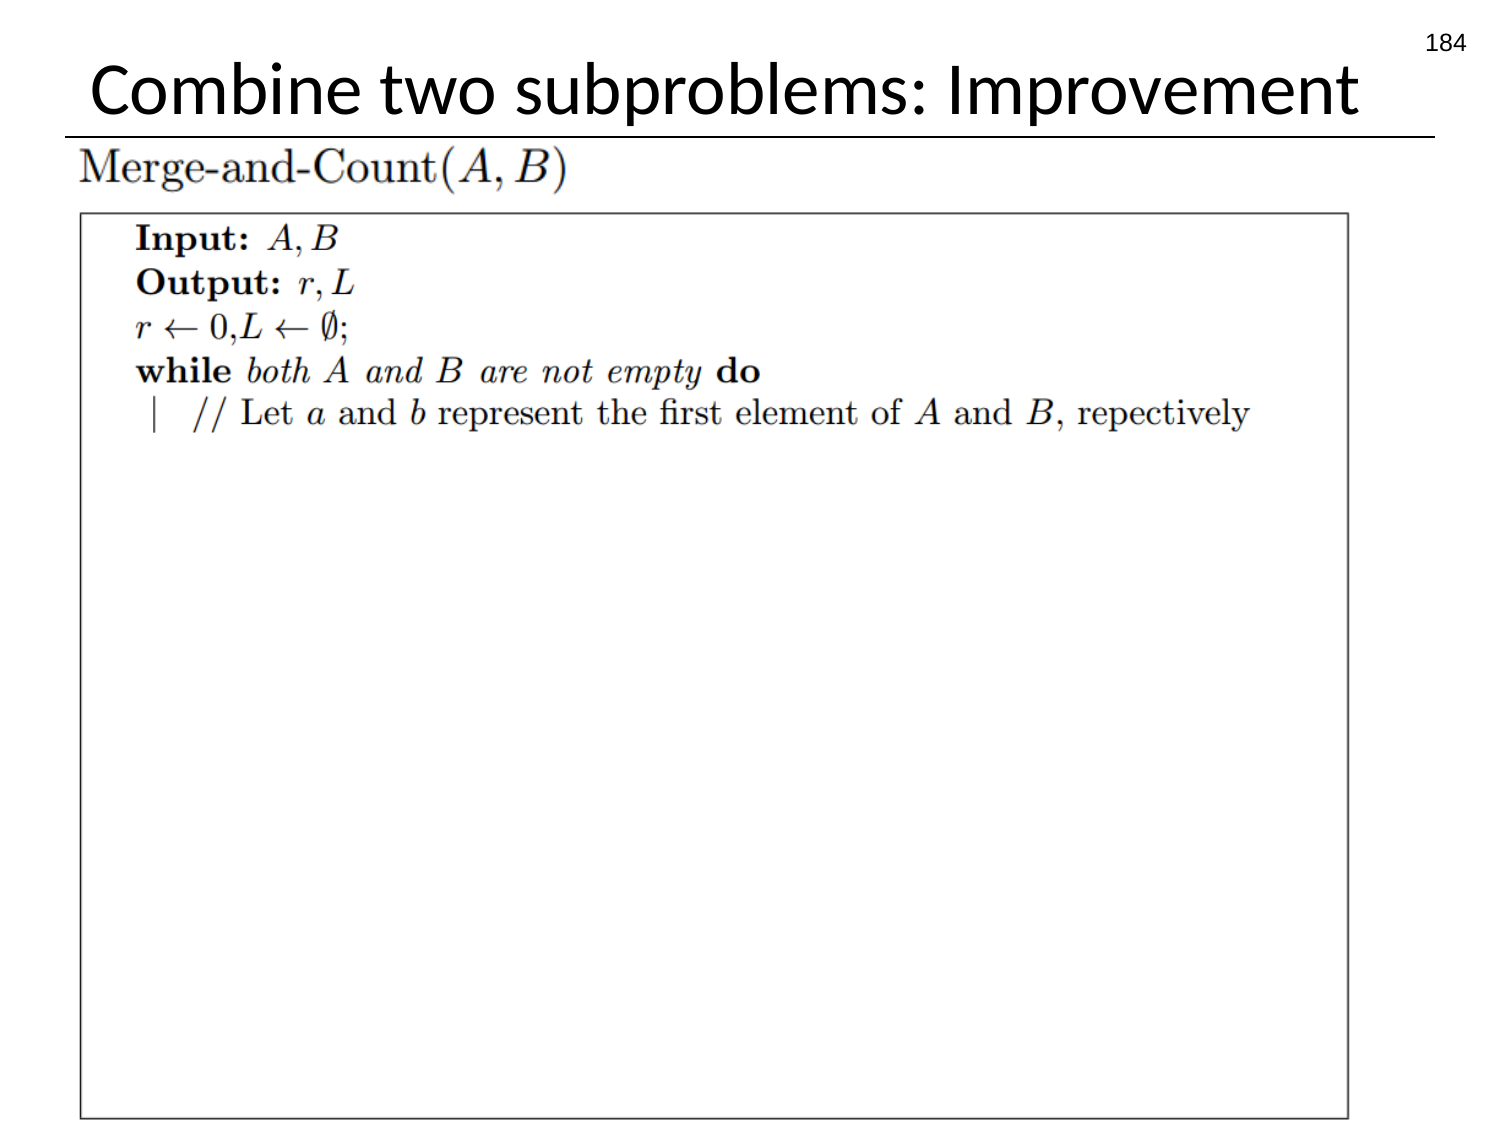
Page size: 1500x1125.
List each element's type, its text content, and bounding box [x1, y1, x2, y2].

slide_number 184 [1131, 18, 1483, 62]
picture [77, 144, 578, 206]
title Combine two subproblems: Improvement [75, 20, 1500, 138]
picture [74, 212, 1353, 1122]
